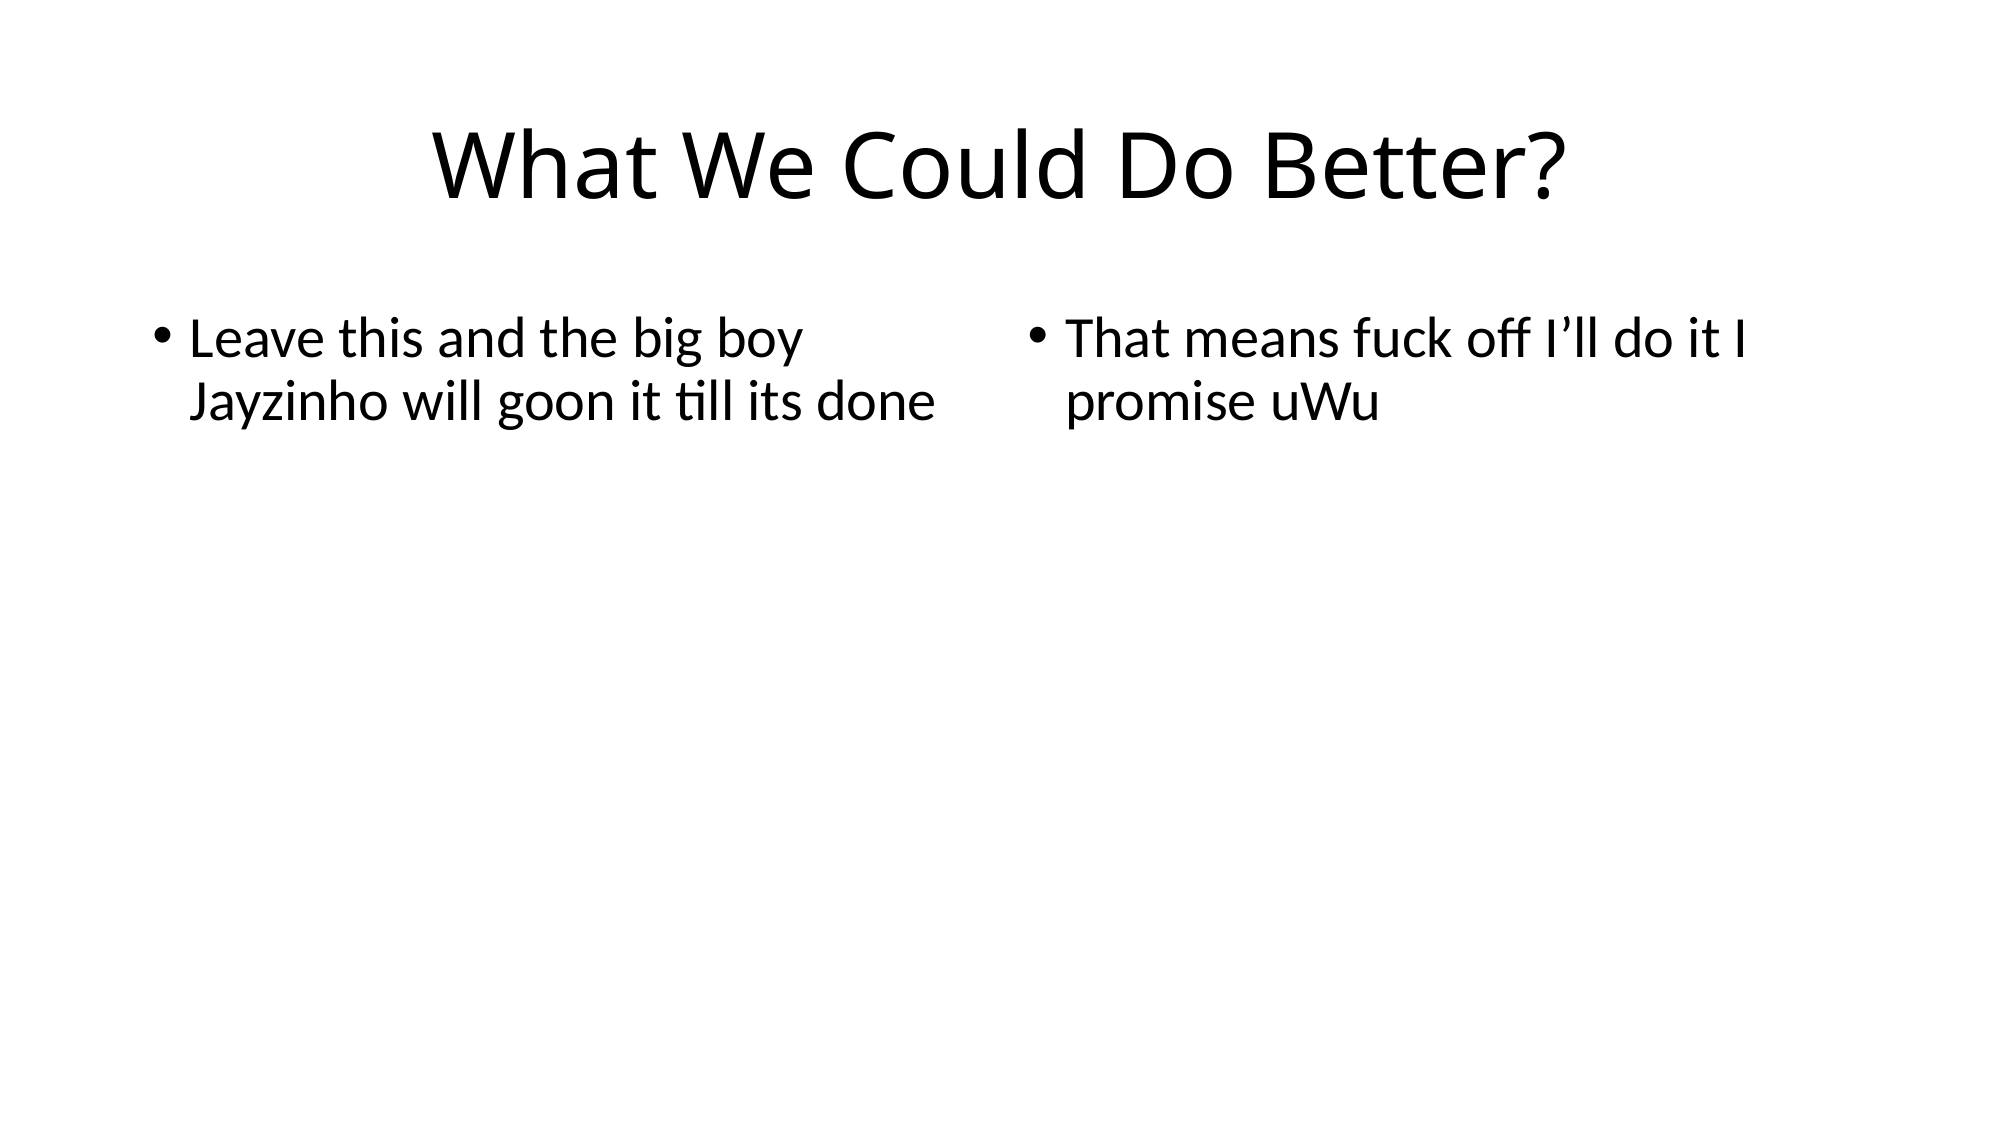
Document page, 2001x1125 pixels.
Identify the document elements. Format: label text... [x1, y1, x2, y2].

title What We Could Do Better? [137, 59, 1863, 278]
list That means fuck off I’ll do it I promise uWu [1012, 299, 1863, 1014]
list Leave this and the big boy Jayzinho will goon it till its done [137, 299, 988, 1014]
